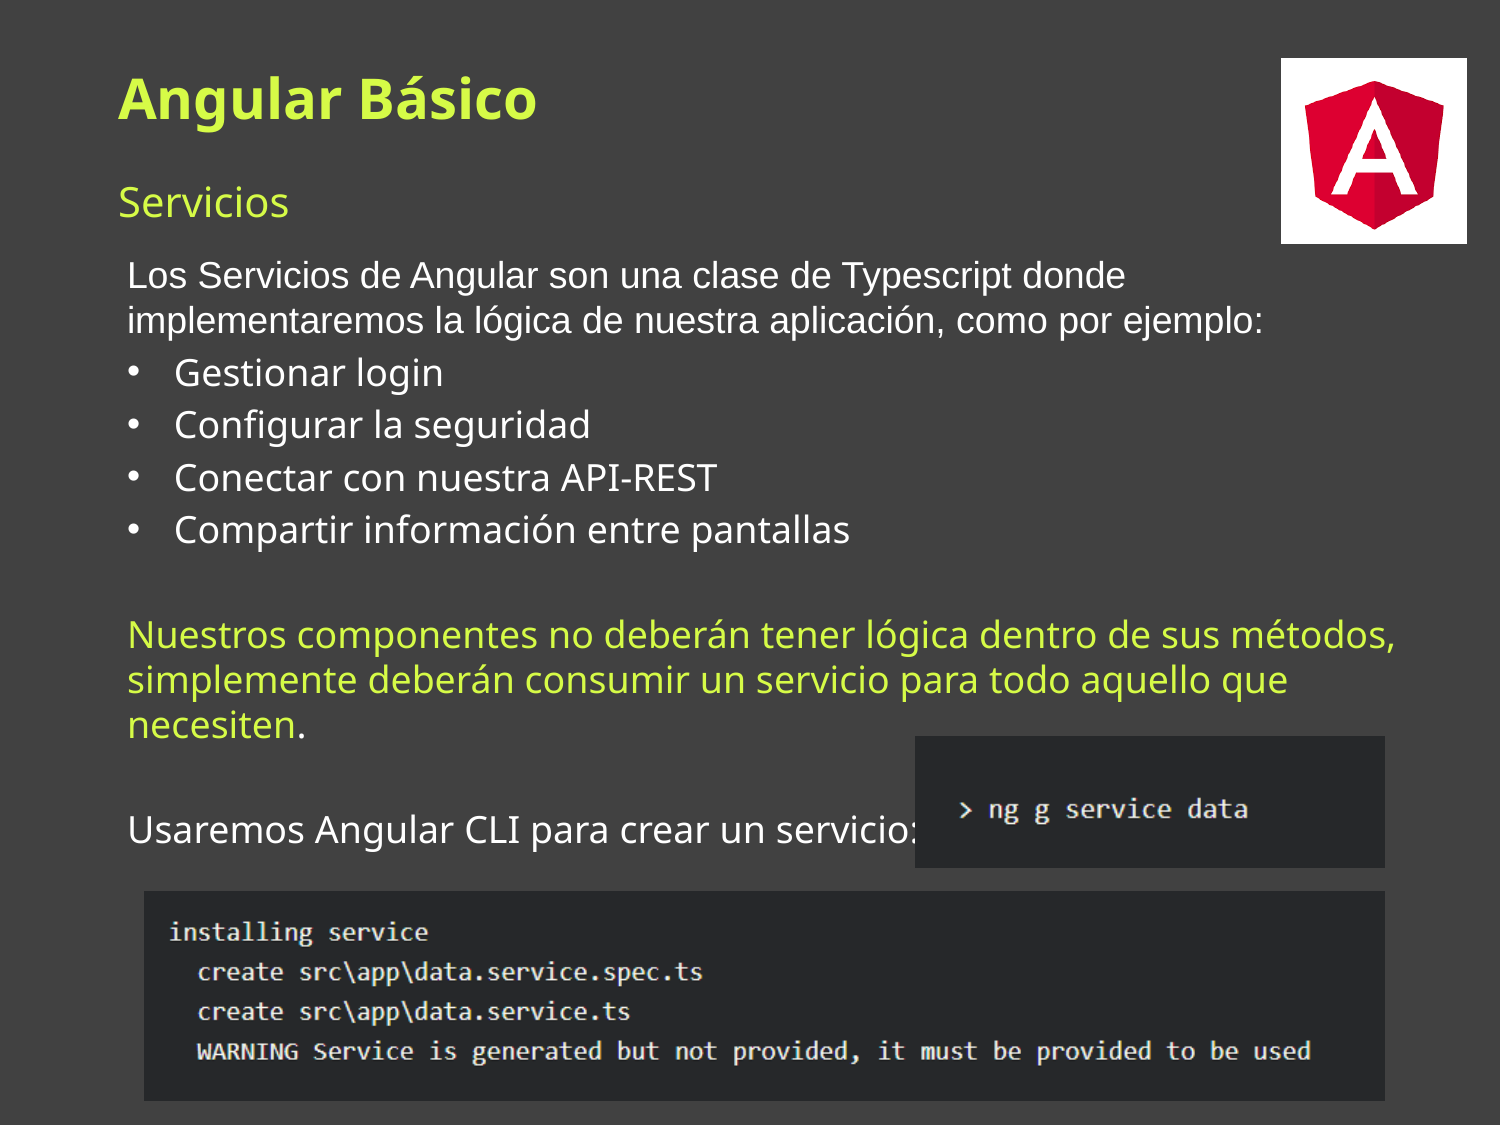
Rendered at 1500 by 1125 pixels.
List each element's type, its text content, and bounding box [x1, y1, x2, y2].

picture [915, 736, 1385, 868]
title Angular Básico [103, 59, 1282, 144]
picture [1281, 58, 1467, 244]
list Servicios [103, 163, 1282, 244]
picture [144, 891, 1385, 1101]
text_box Los Servicios de Angular son una clase de Typescript donde implementaremos la lógica de nuestra aplicación, como por ejemplo: Gestionar login Configurar la seguridad Conectar con nuestra API-REST Compartir información entre pantallas Nuestros componentes no deberán tener lógica dentro de sus métodos, simplemente deberán consumir un servicio para todo aquello que necesiten. Usaremos Angular CLI para crear un servicio: [112, 243, 1424, 1024]
